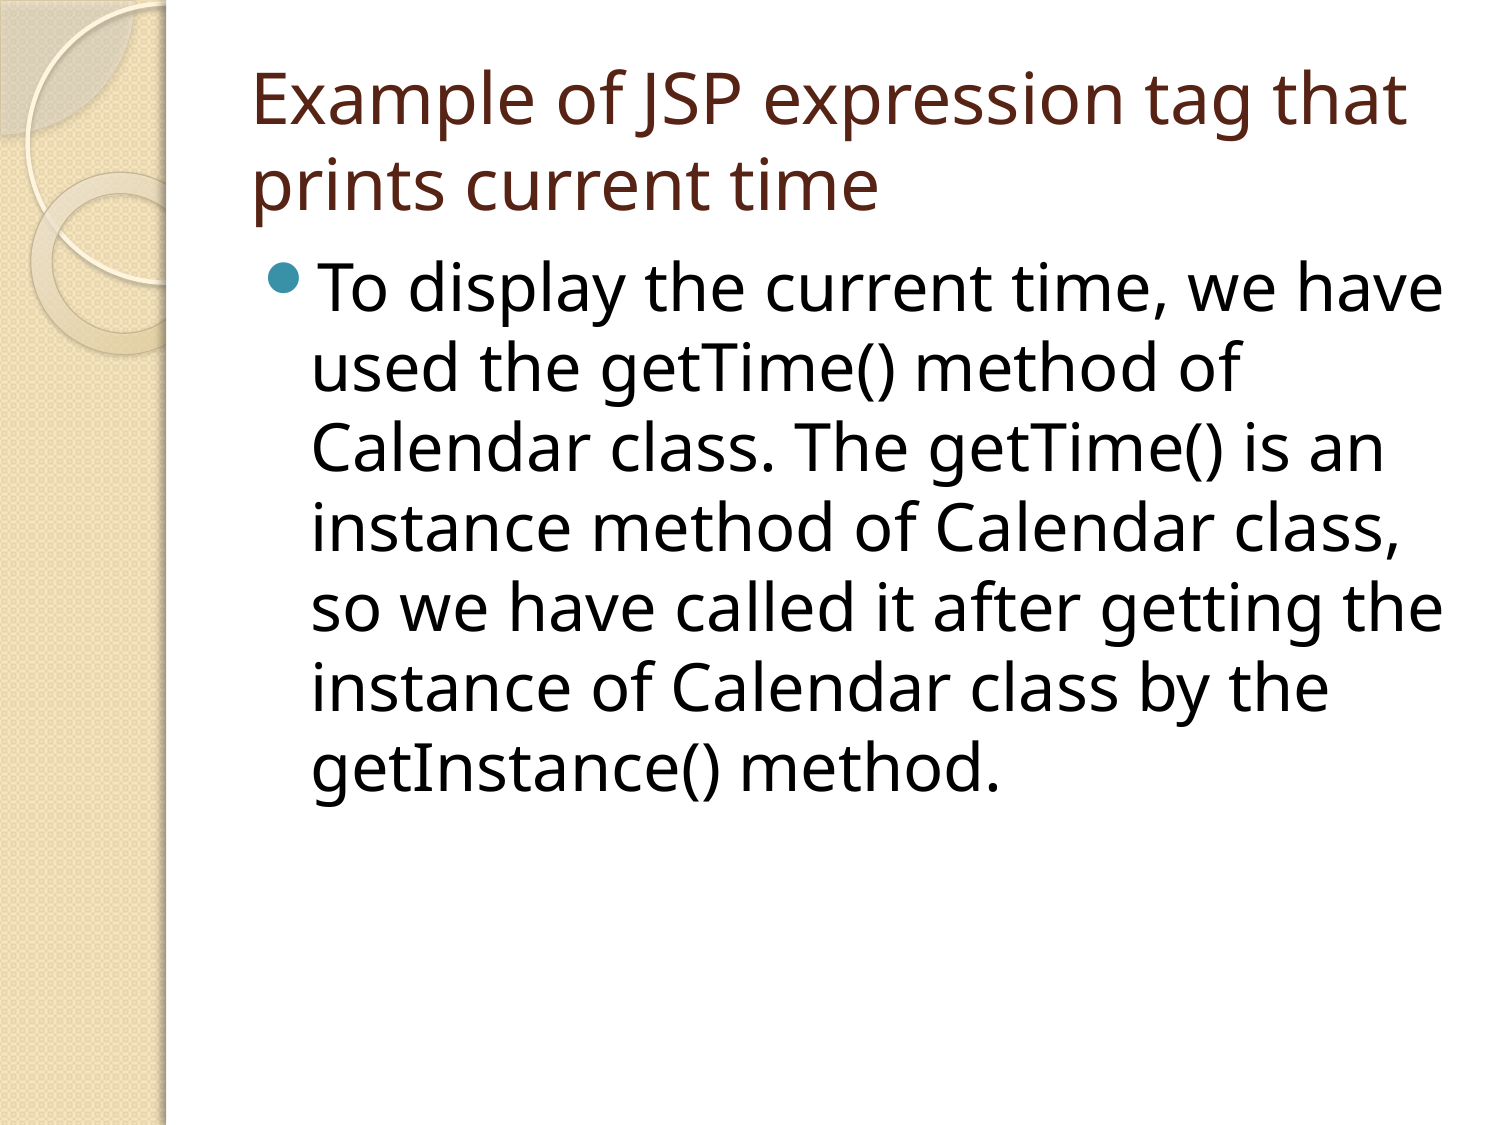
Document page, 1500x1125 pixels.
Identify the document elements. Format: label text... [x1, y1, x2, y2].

list To display the current time, we have used the getTime() method of Calendar class. The getTime() is an instance method of Calendar class, so we have called it after getting the instance of Calendar class by the getInstance() method. [235, 237, 1466, 1025]
title Example of JSP expression tag that prints current time [235, 45, 1466, 233]
